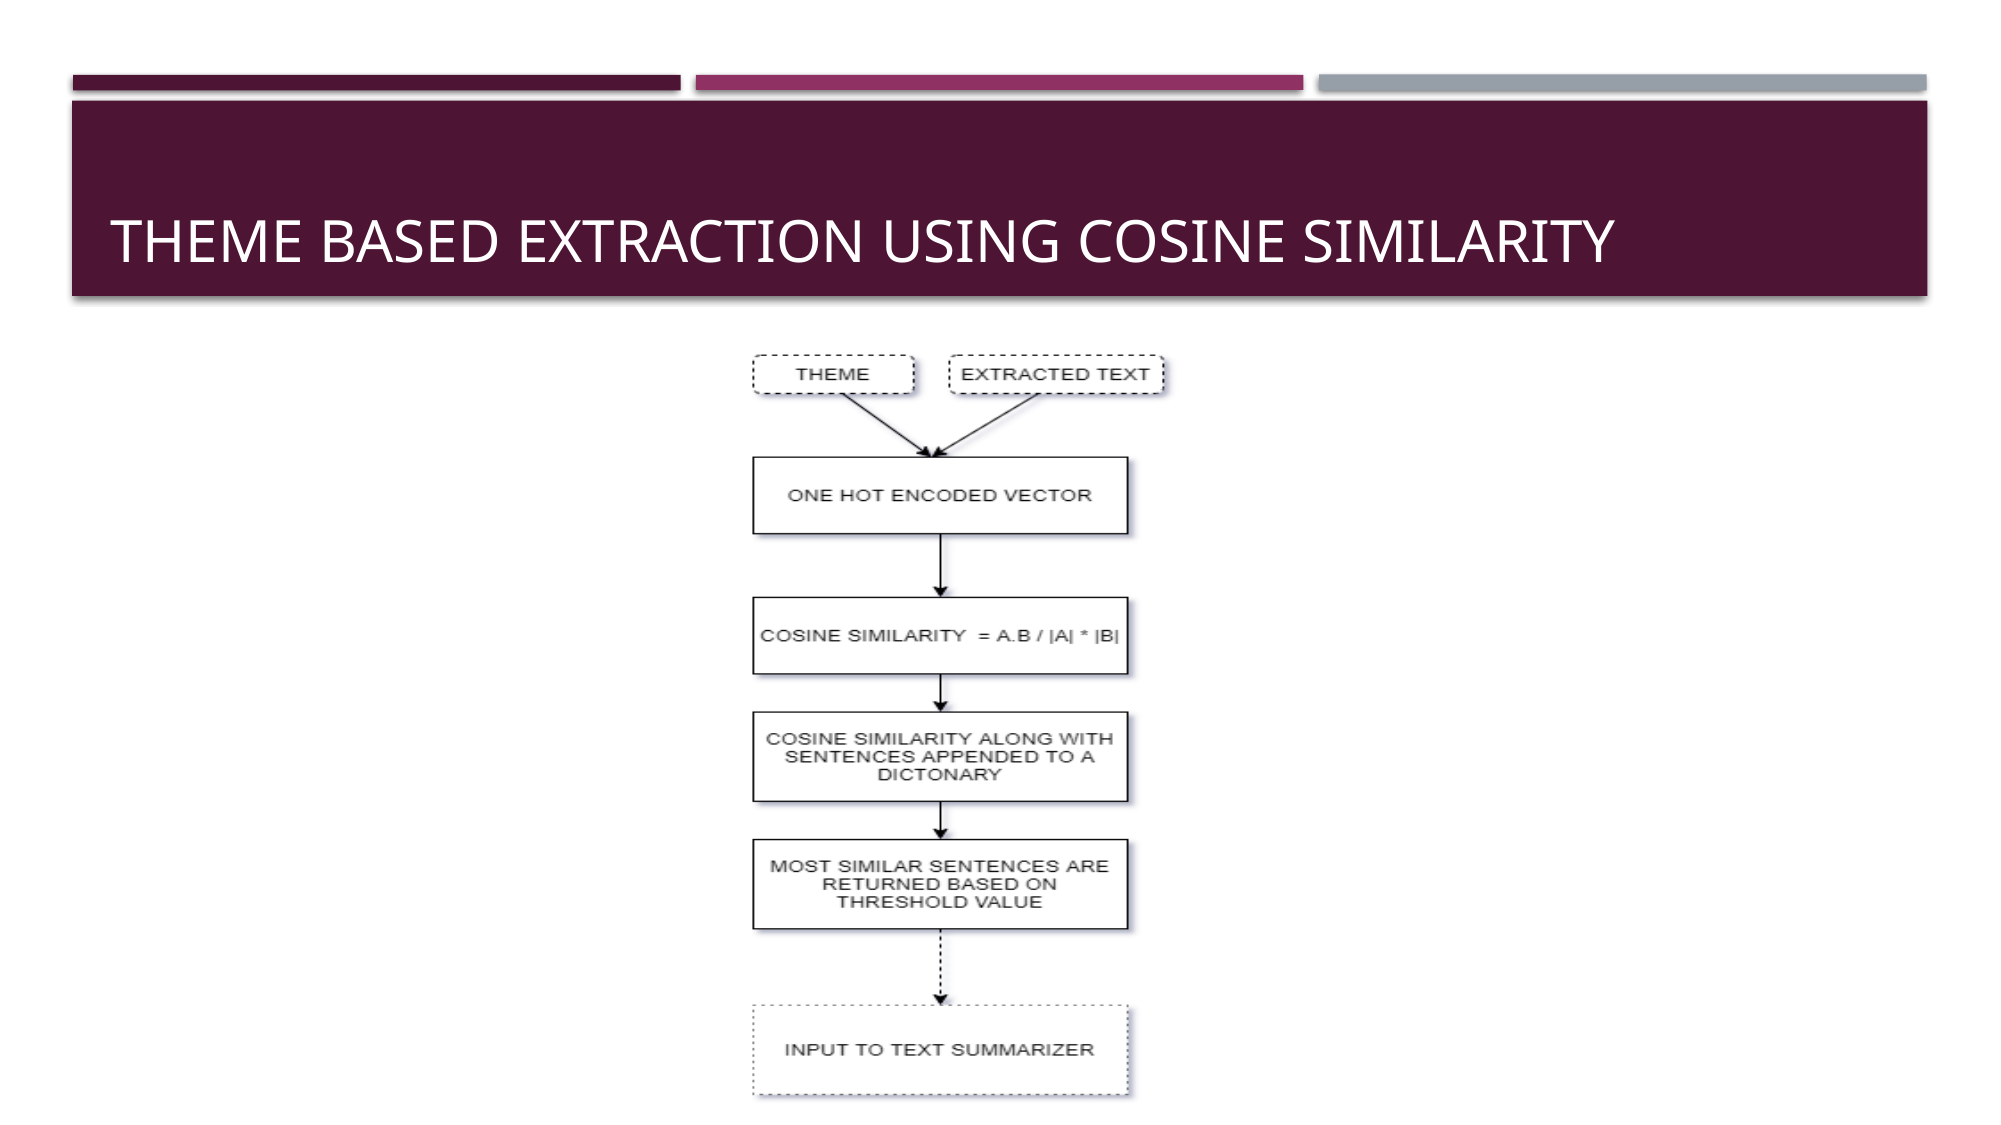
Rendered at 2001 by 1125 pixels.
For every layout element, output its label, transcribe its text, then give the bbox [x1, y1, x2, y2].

title THEME BASED EXTRACTION using cosine similarity [95, 115, 1905, 282]
picture [734, 342, 1202, 1123]
